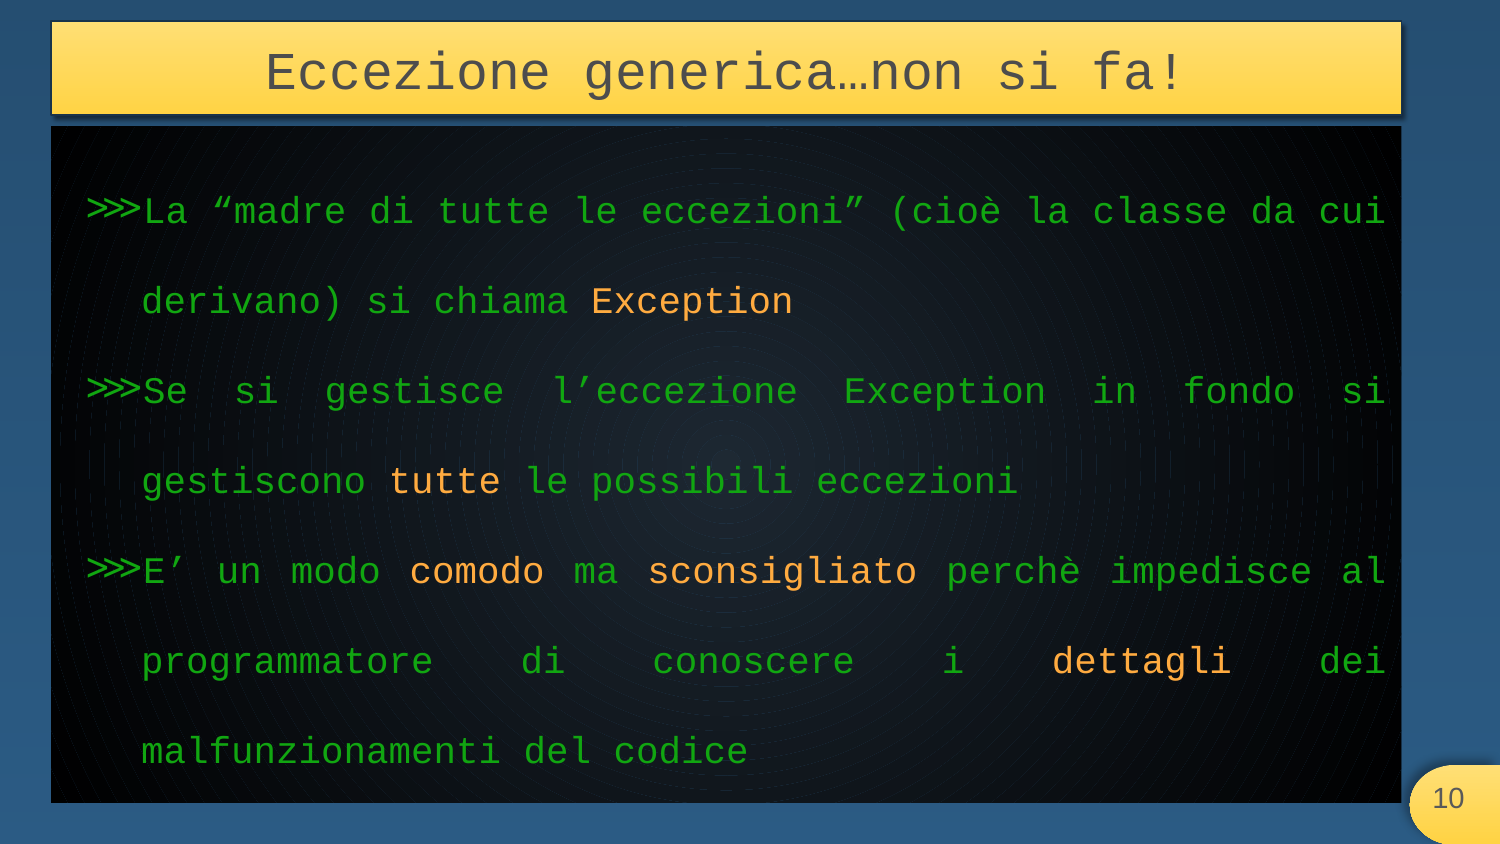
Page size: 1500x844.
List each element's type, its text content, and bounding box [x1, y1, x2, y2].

list La “madre di tutte le eccezioni” (cioè la classe da cui derivano) si chiama Exception Se si gestisce l’eccezione Exception in fondo si gestiscono tutte le possibili eccezioni E’ un modo comodo ma sconsigliato perchè impedisce al programmatore di conoscere i dettagli dei malfunzionamenti del codice [51, 126, 1402, 803]
title Eccezione generica…non si fa! [50, 20, 1402, 116]
slide_number ‹#› [1389, 764, 1480, 830]
